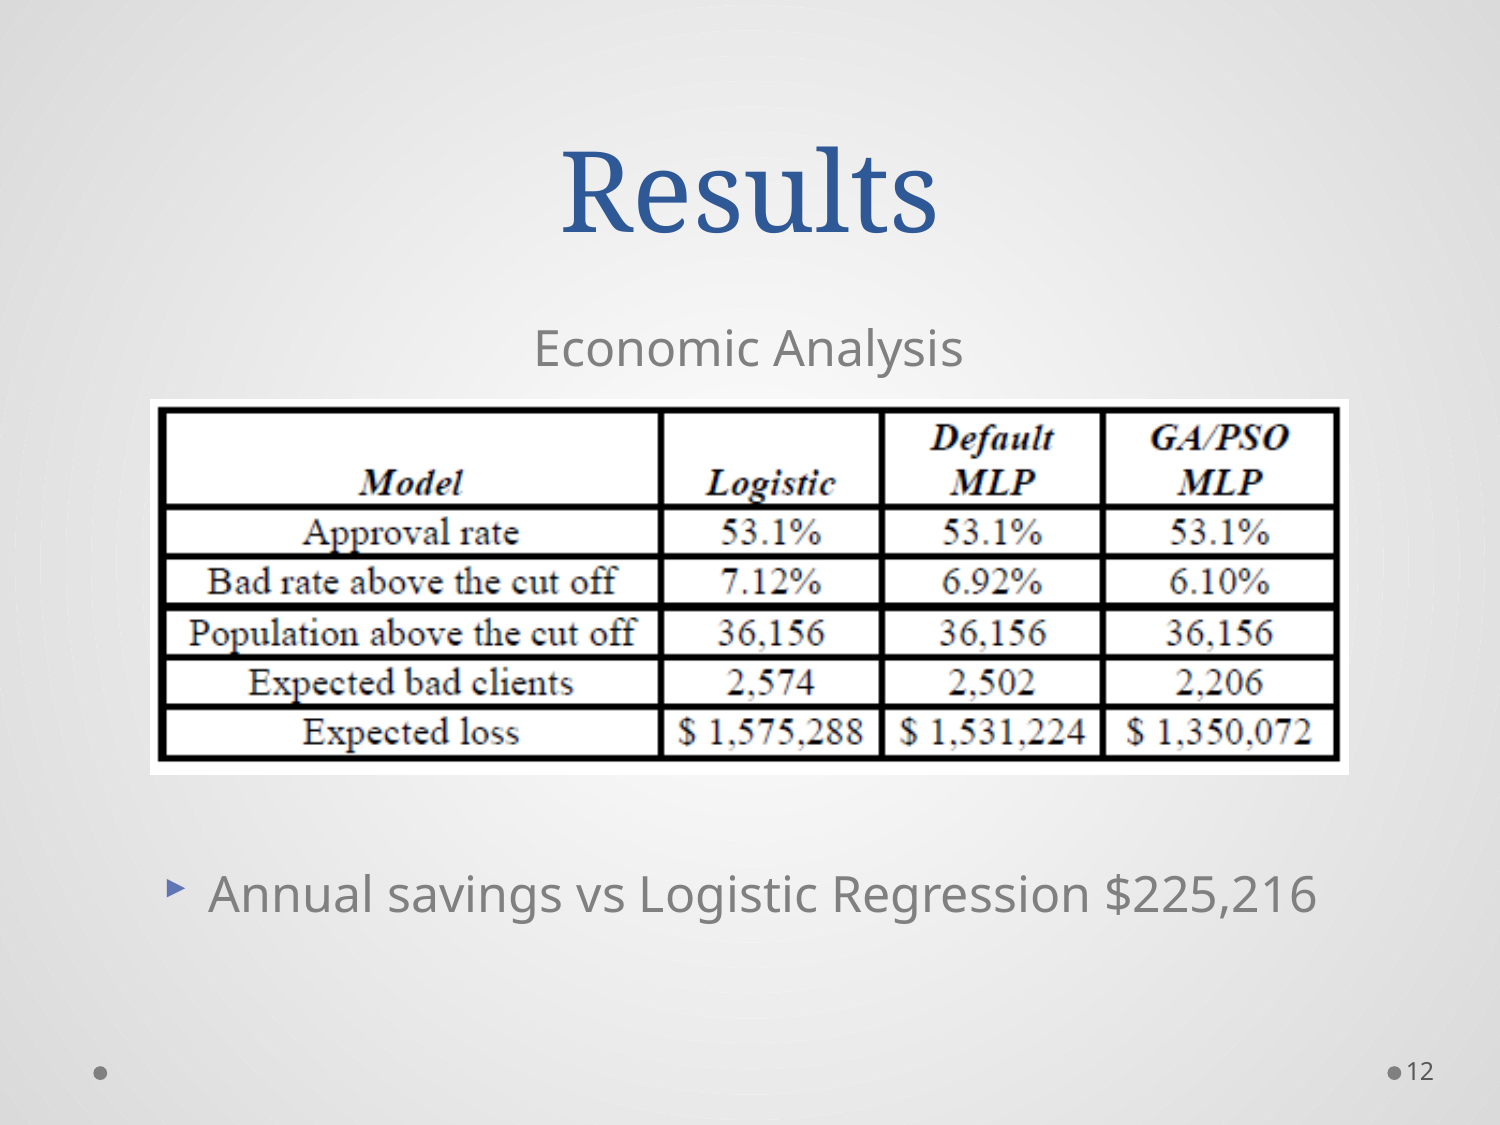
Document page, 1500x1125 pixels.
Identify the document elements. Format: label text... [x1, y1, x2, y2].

text_box Economic Analysis [518, 309, 980, 385]
title Results [75, 0, 1425, 262]
list [75, 262, 1425, 1005]
slide_number 12 [1401, 1042, 1494, 1103]
text_box Annual savings vs Logistic Regression $225,216 [148, 855, 1333, 930]
picture [149, 399, 1349, 776]
